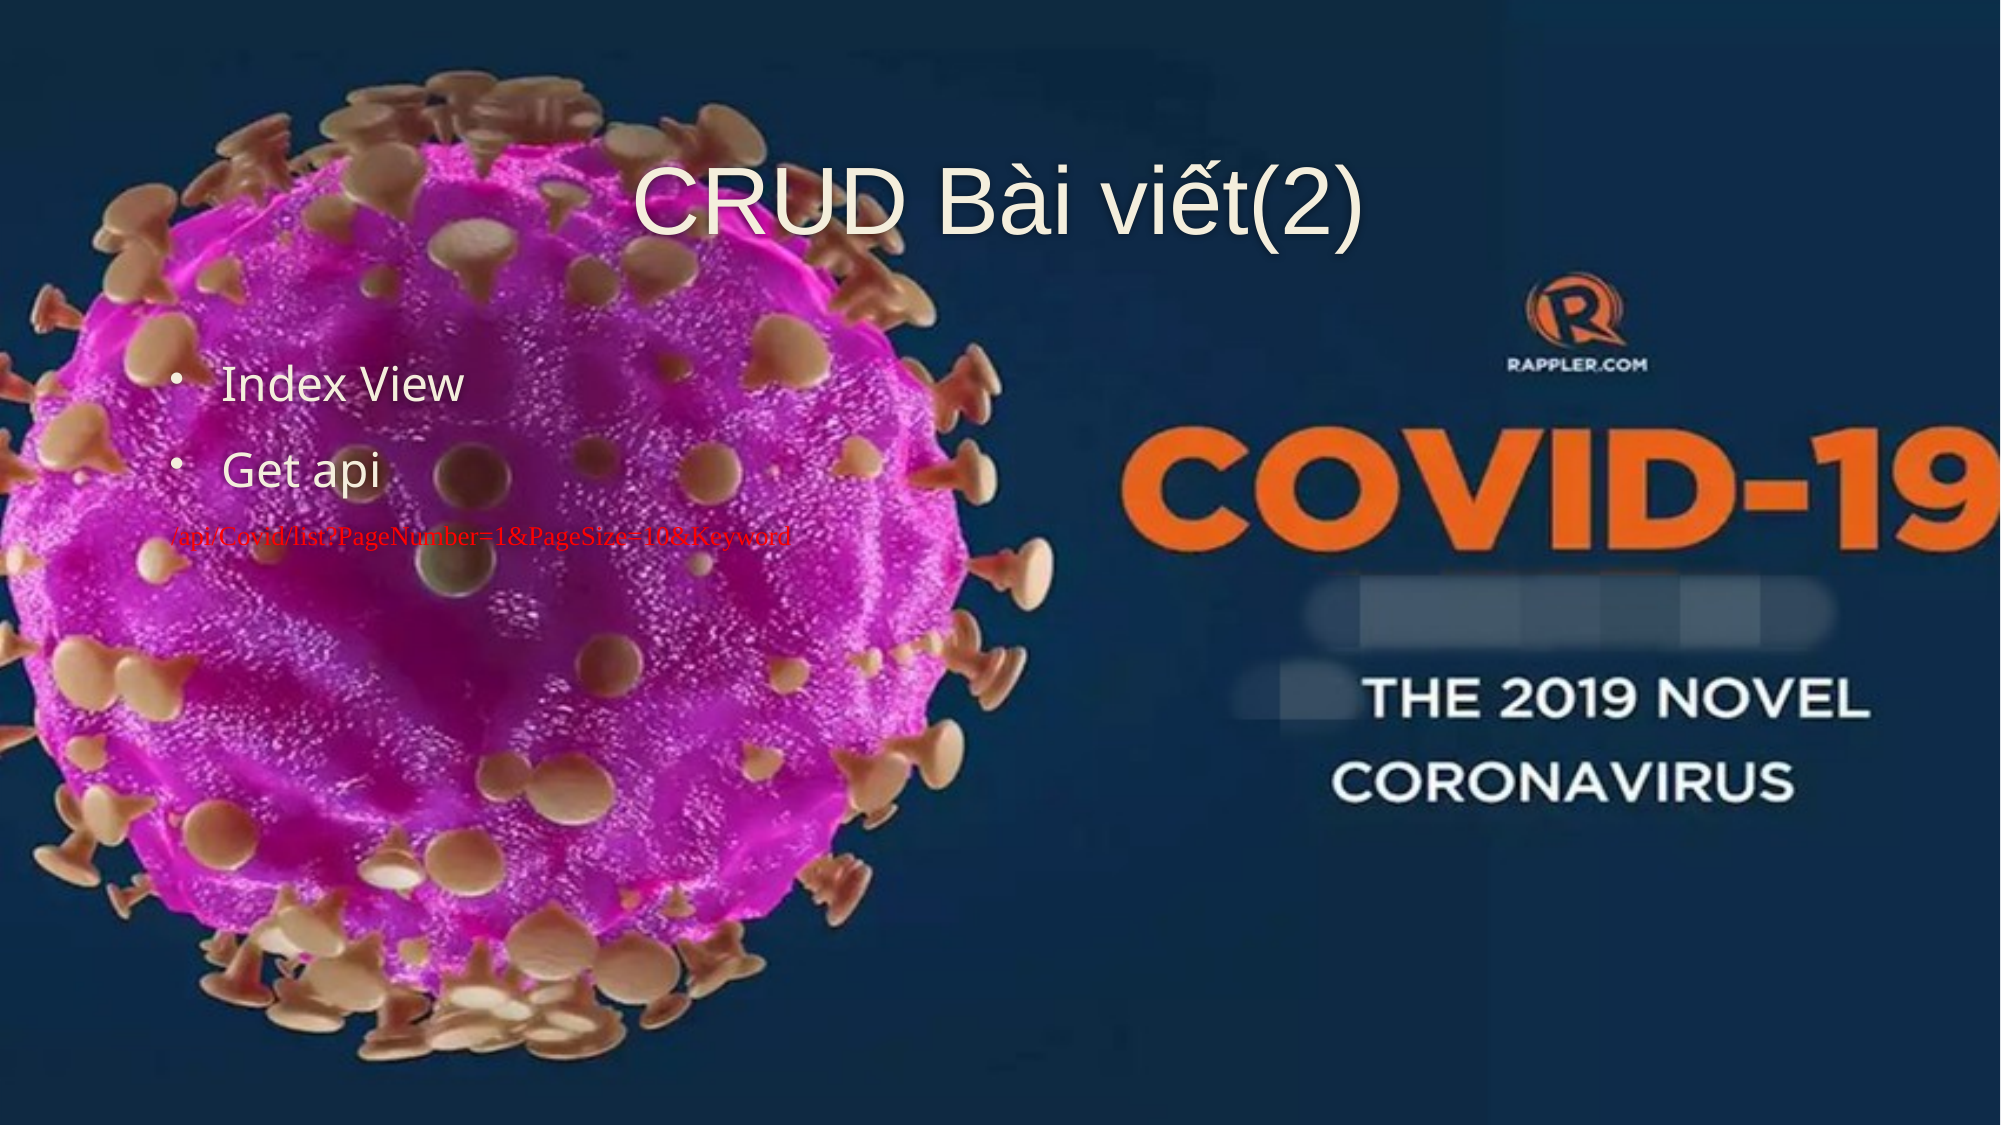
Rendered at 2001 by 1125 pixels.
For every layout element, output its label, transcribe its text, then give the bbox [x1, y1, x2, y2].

title CRUD Bài viết(2) [149, 99, 1849, 307]
picture [0, 0, 2001, 1125]
list Index View Get api /api/Covid/list?PageNumber=1&PageSize=10&Keyword [149, 340, 1849, 950]
